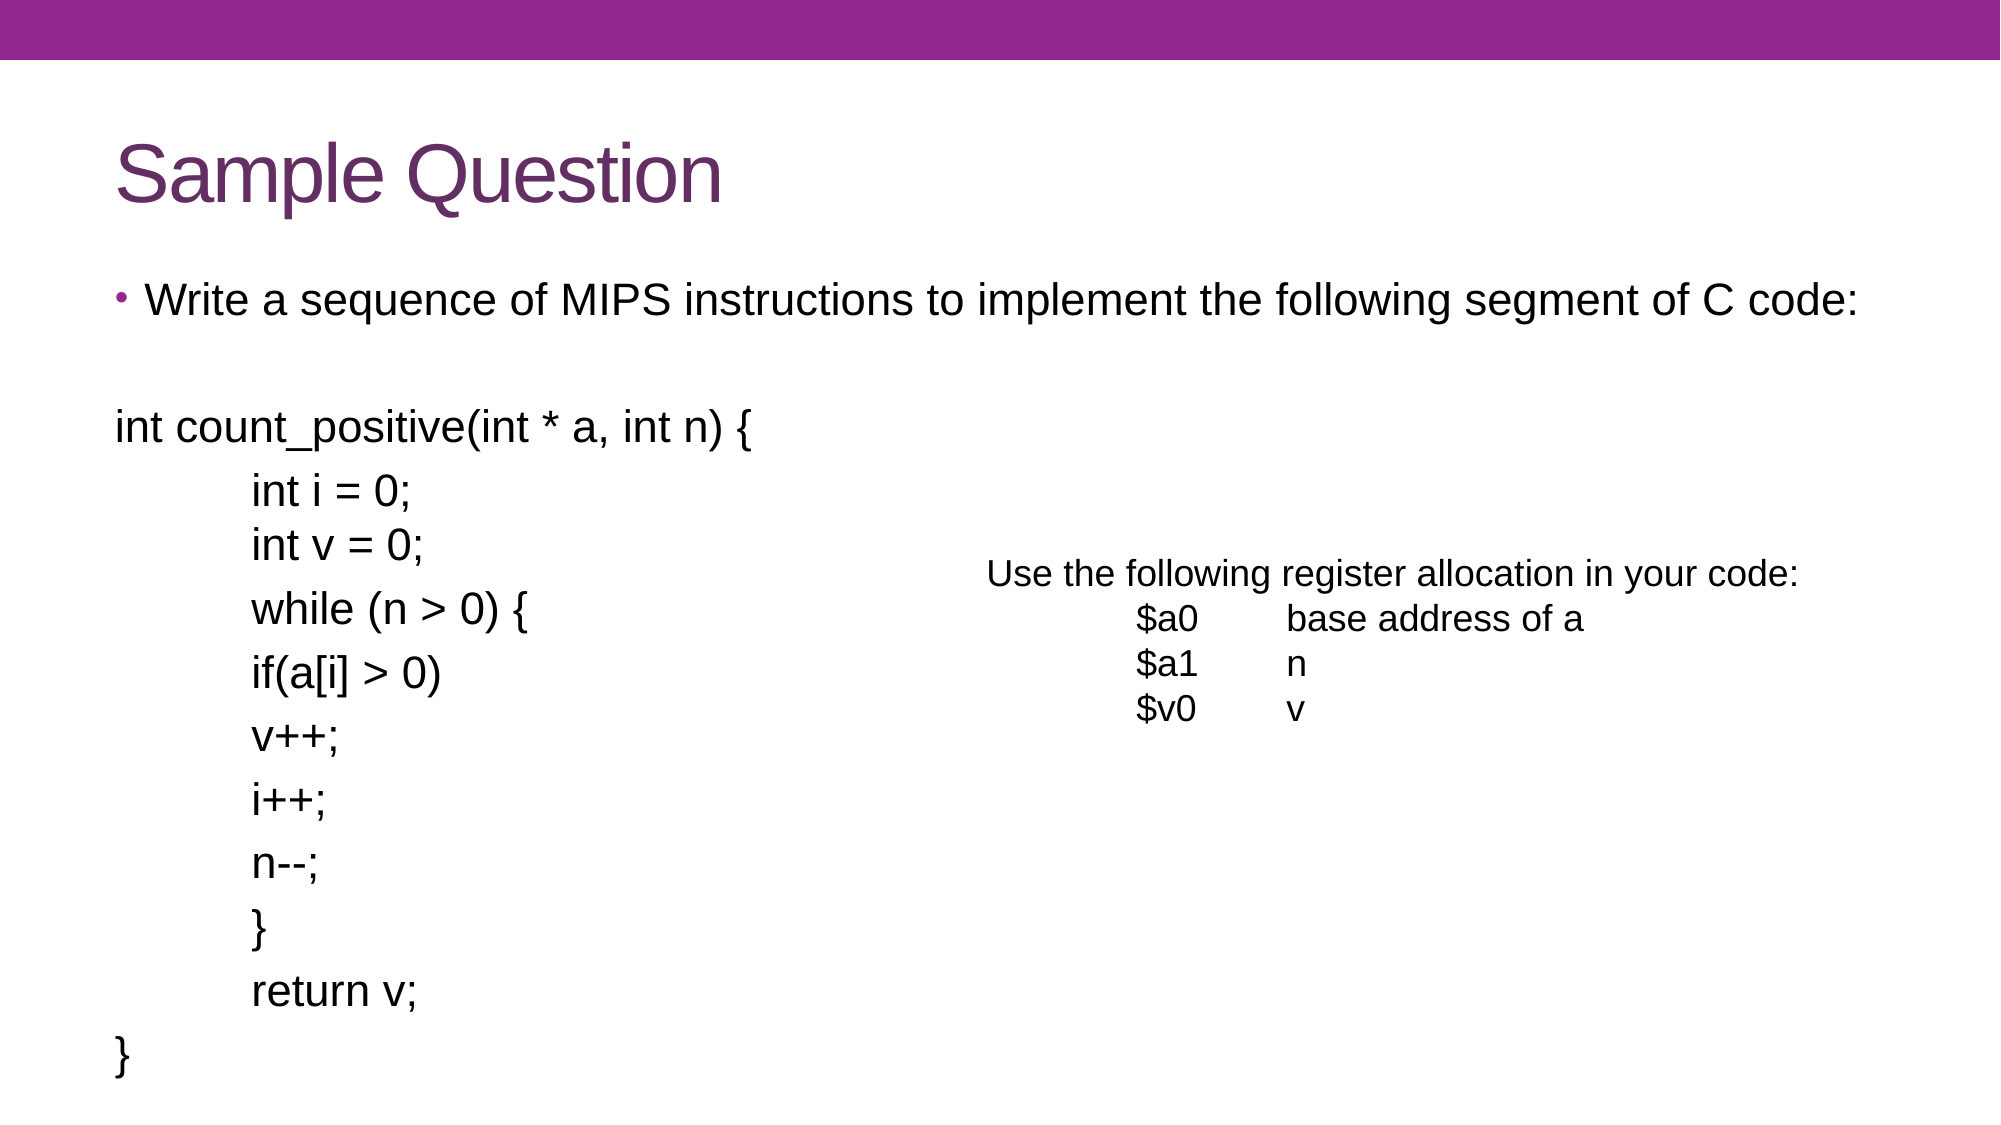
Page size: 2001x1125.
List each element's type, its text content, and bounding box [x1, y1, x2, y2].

title Sample Question [99, 87, 1900, 250]
list Write a sequence of MIPS instructions to implement the following segment of C code: int count_positive(int * a, int n) { int i = 0; int v = 0; while (n > 0) { if(a[i] > 0) v++; i++; n--; } return v; } [99, 262, 1900, 1125]
text_box Use the following register allocation in your code: $a0 base address of a $a1 n $v0 v [971, 541, 1815, 781]
